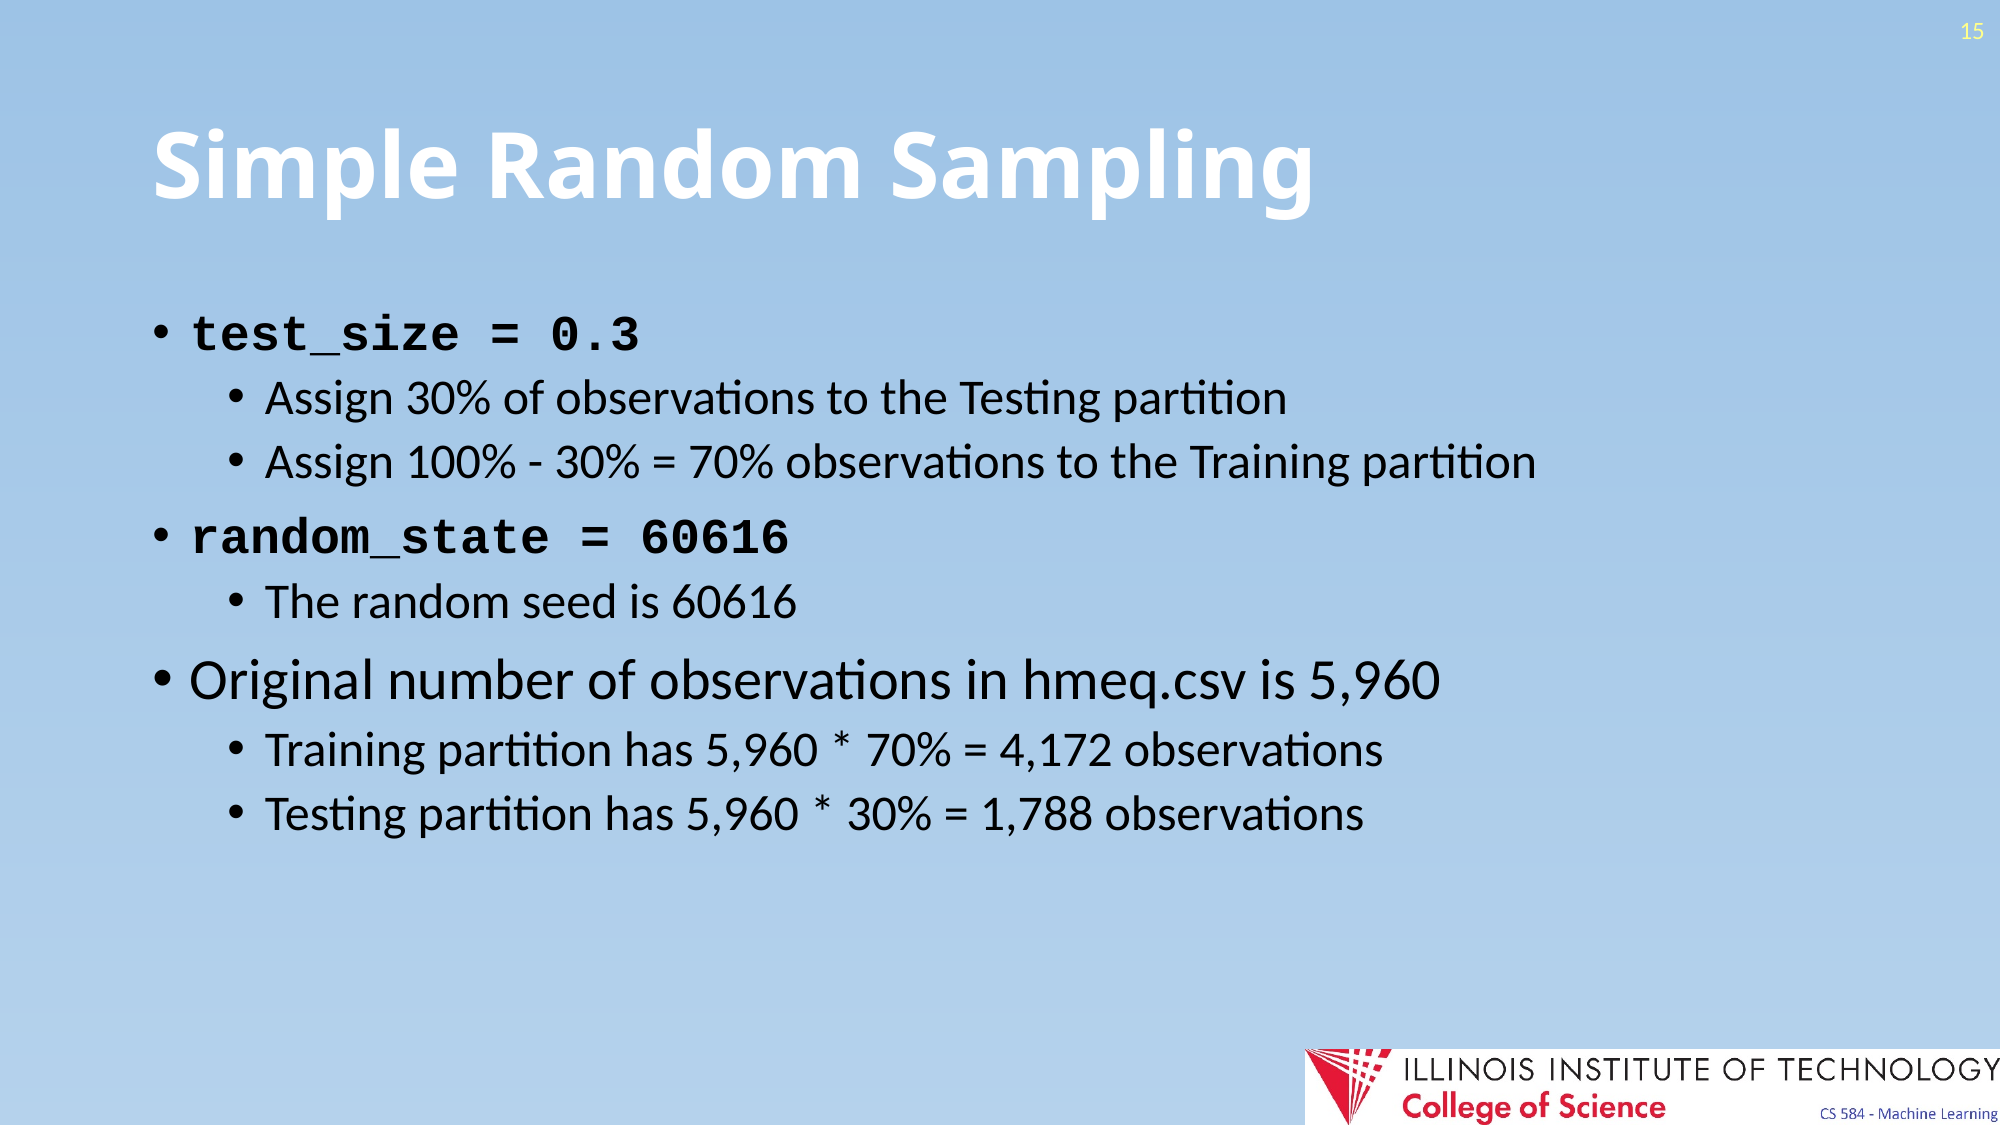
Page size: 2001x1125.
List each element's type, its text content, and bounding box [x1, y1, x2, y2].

picture [1305, 1049, 2000, 1125]
title Simple Random Sampling [137, 59, 1863, 278]
list test_size = 0.3 Assign 30% of observations to the Testing partition Assign 100% - 30% = 70% observations to the Training partition random_state = 60616 The random seed is 60616 Original number of observations in hmeq.csv is 5,960 Training partition has 5,960 * 70% = 4,172 observations Testing partition has 5,960 * 30% = 1,788 observations [137, 299, 1863, 1014]
slide_number 15 [1550, 0, 2000, 60]
